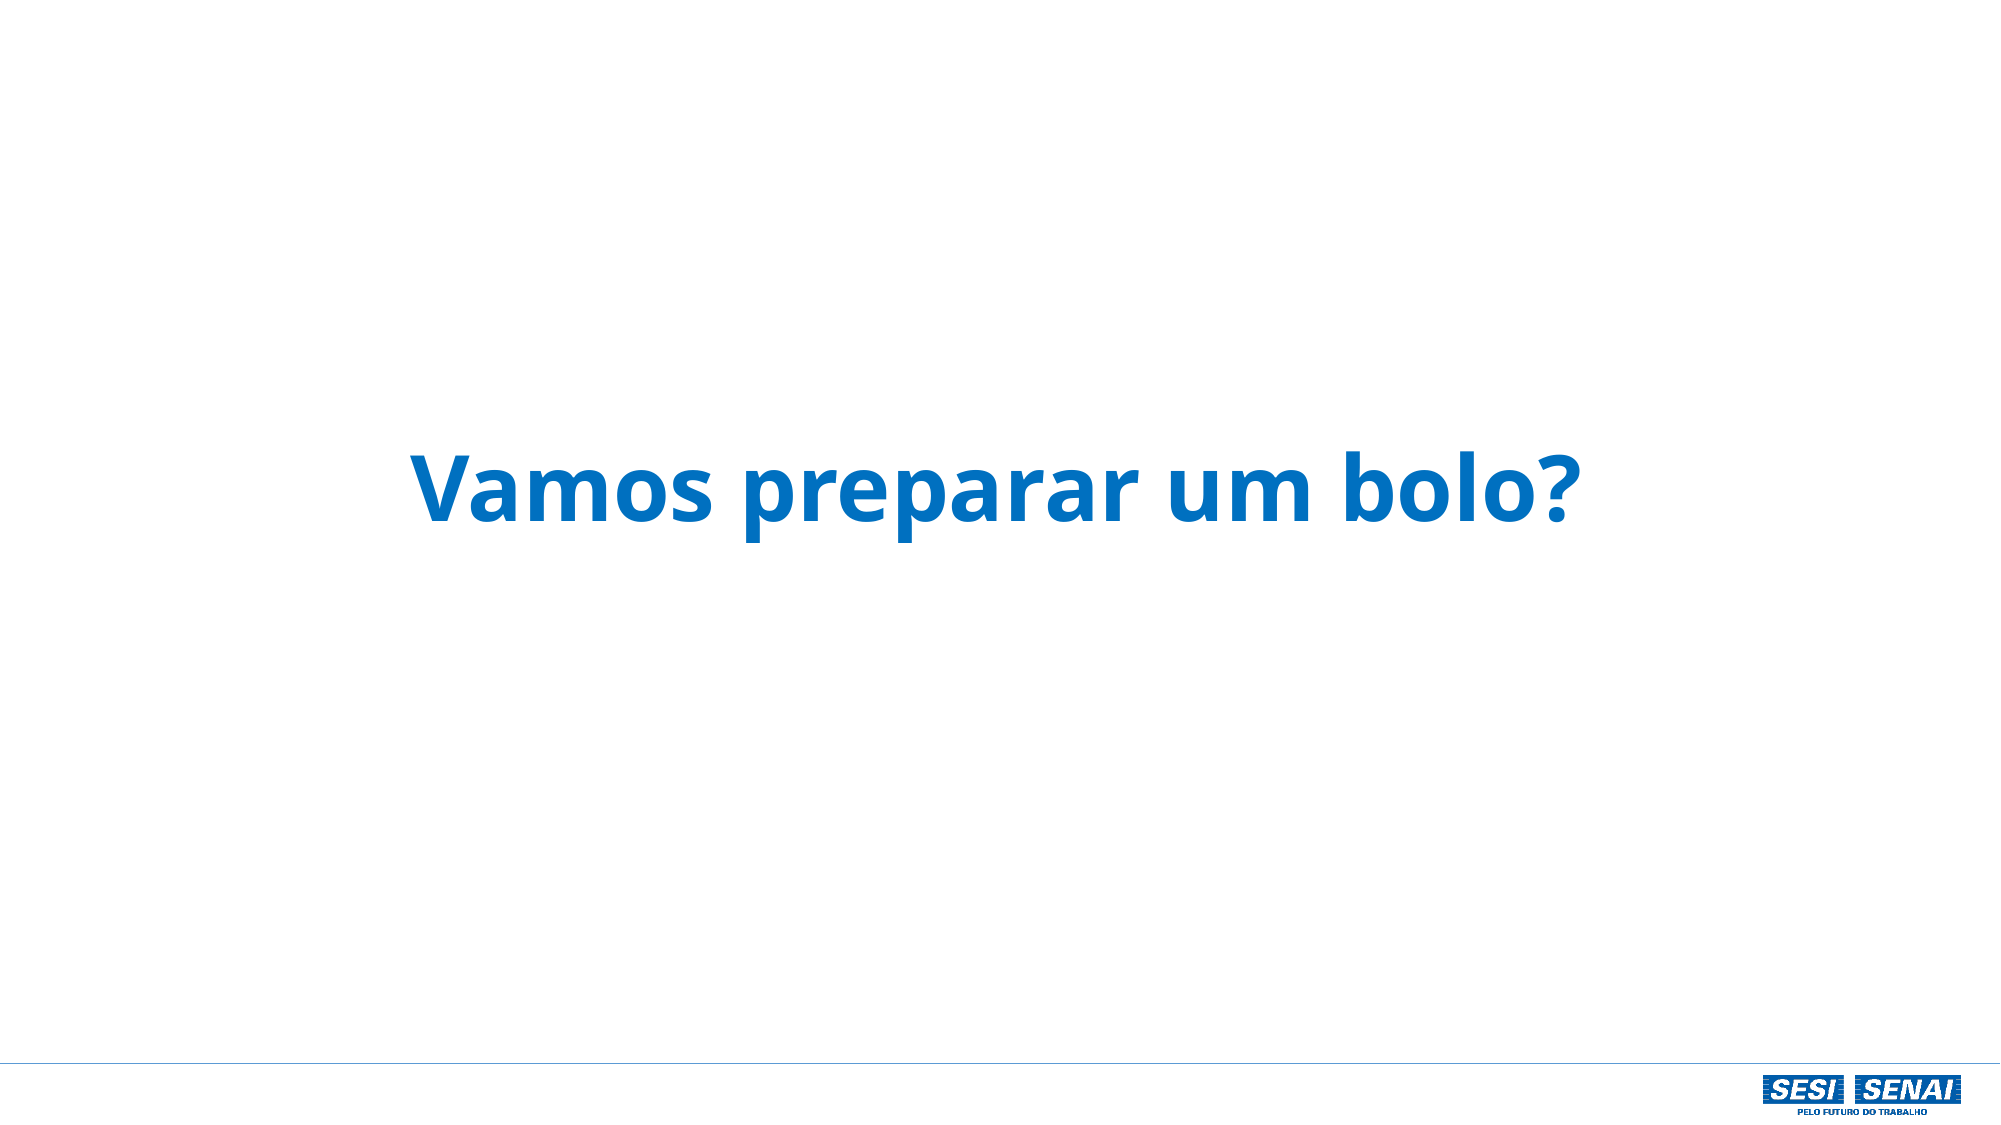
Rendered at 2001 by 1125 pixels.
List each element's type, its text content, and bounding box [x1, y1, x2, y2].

title Vamos preparar um bolo? [395, 410, 1611, 559]
picture [1763, 1075, 1961, 1115]
